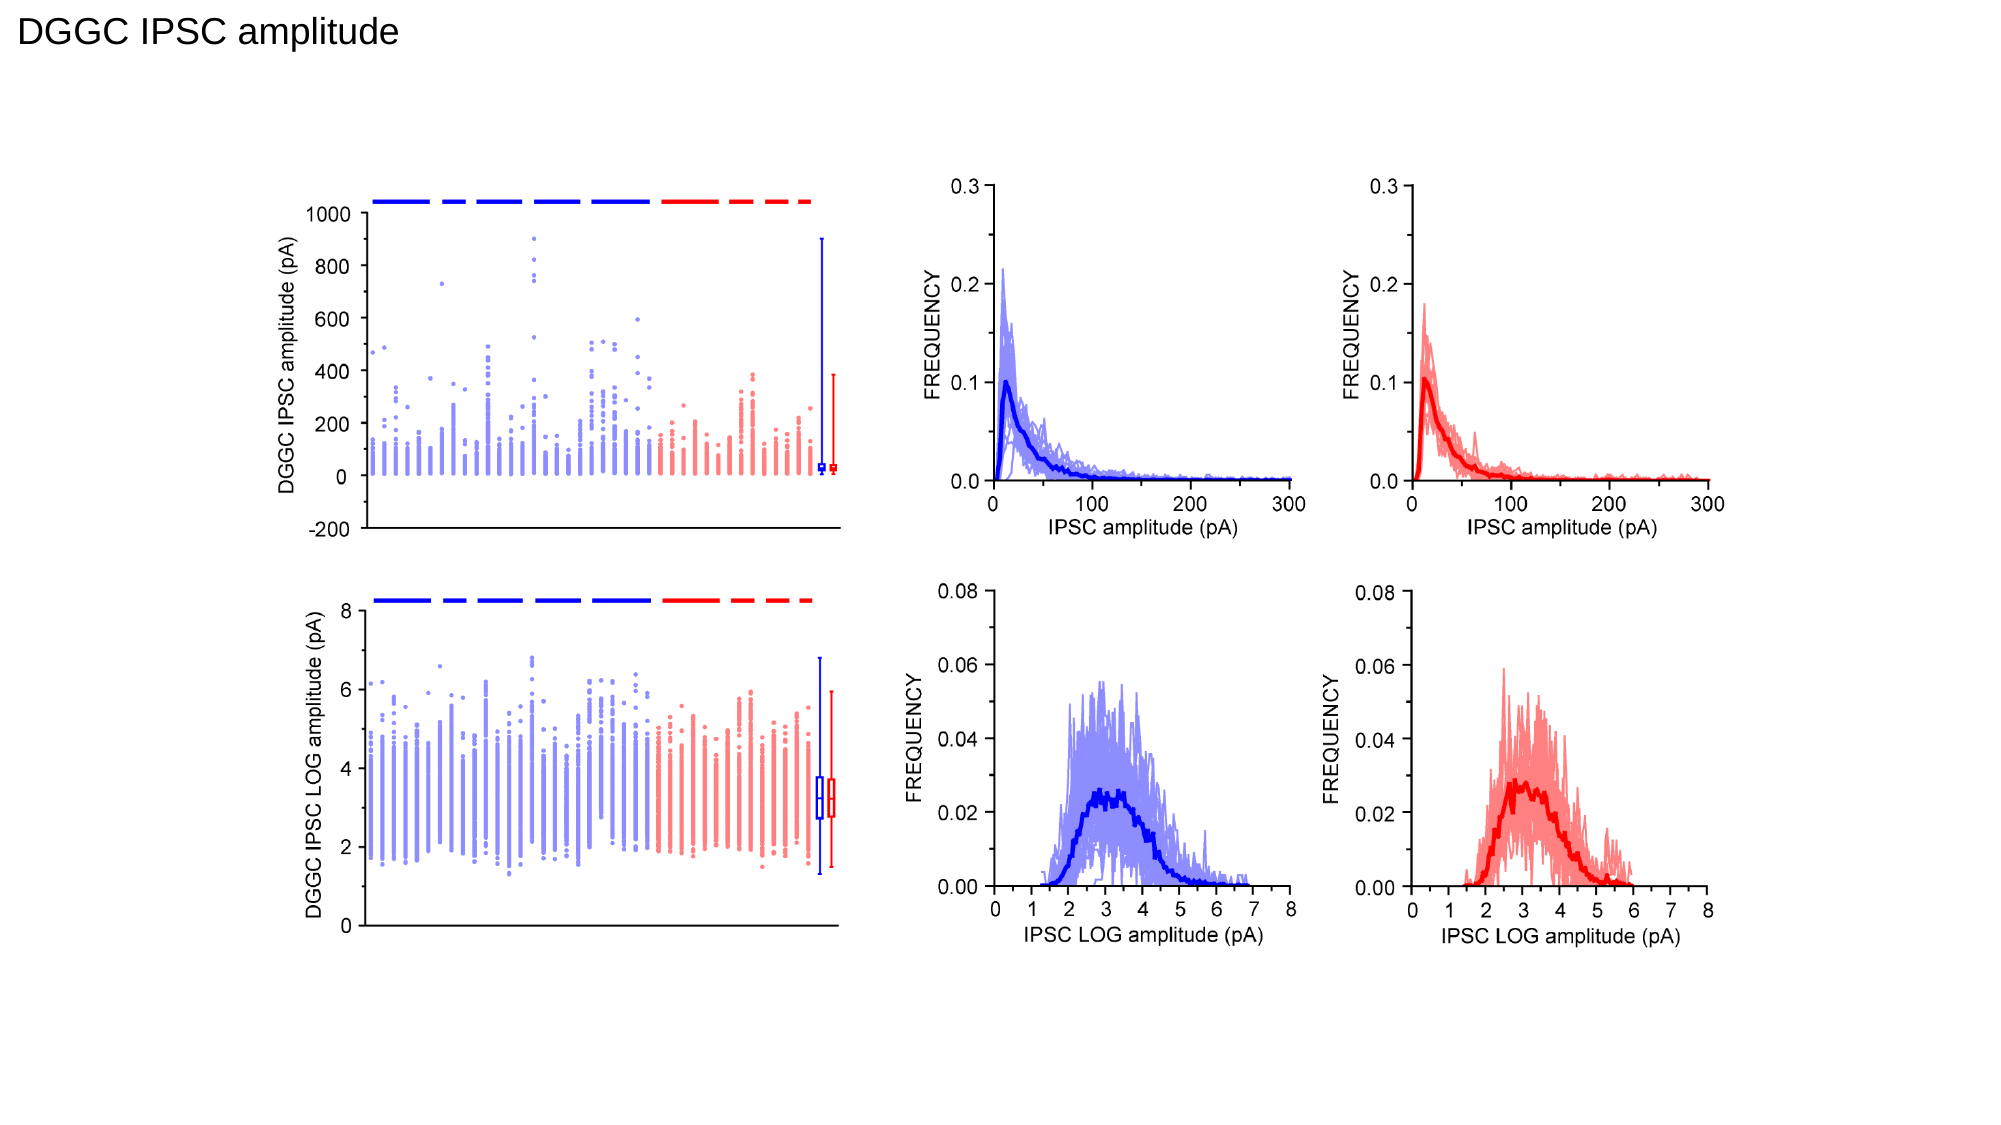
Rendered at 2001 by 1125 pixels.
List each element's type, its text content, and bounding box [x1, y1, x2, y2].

text_box DGGC IPSC amplitude [2, 0, 415, 60]
picture [275, 175, 1725, 950]
